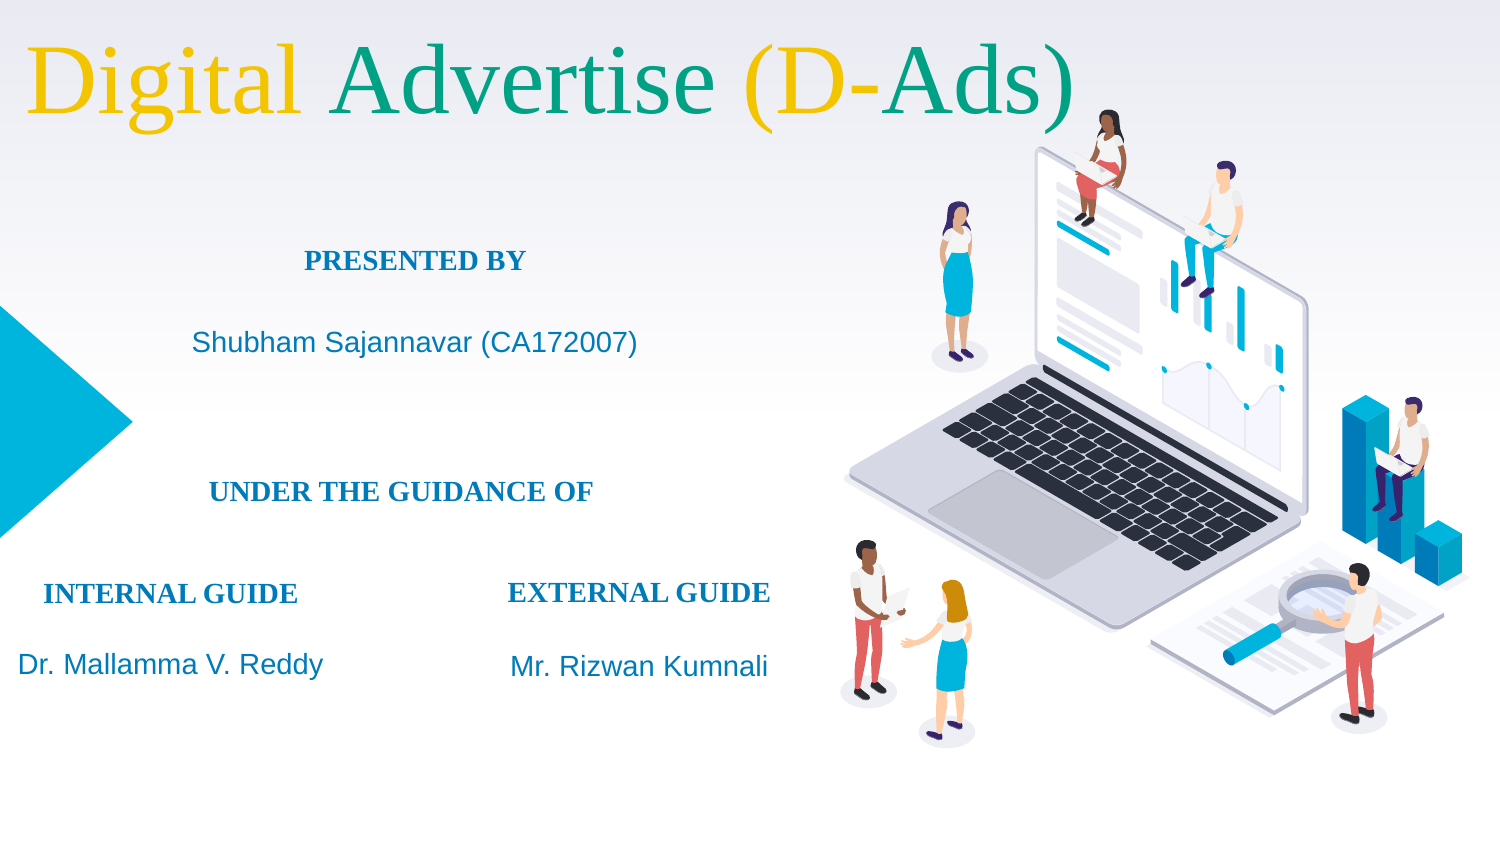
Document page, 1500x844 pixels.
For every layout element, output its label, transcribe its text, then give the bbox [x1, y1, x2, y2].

title Digital Advertise (D-Ads) [25, 19, 1267, 143]
text_box EXTERNAL GUIDE [492, 565, 787, 616]
text_box Shubham Sajannavar (CA172007) [176, 315, 654, 366]
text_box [839, 109, 1471, 749]
text_box Mr. Rizwan Kumnali [495, 639, 784, 690]
text_box Dr. Mallamma V. Reddy [3, 638, 339, 688]
text_box UNDER THE GUIDANCE OF [193, 464, 610, 515]
text_box PRESENTED BY [289, 234, 542, 284]
text_box INTERNAL GUIDE [28, 566, 314, 617]
